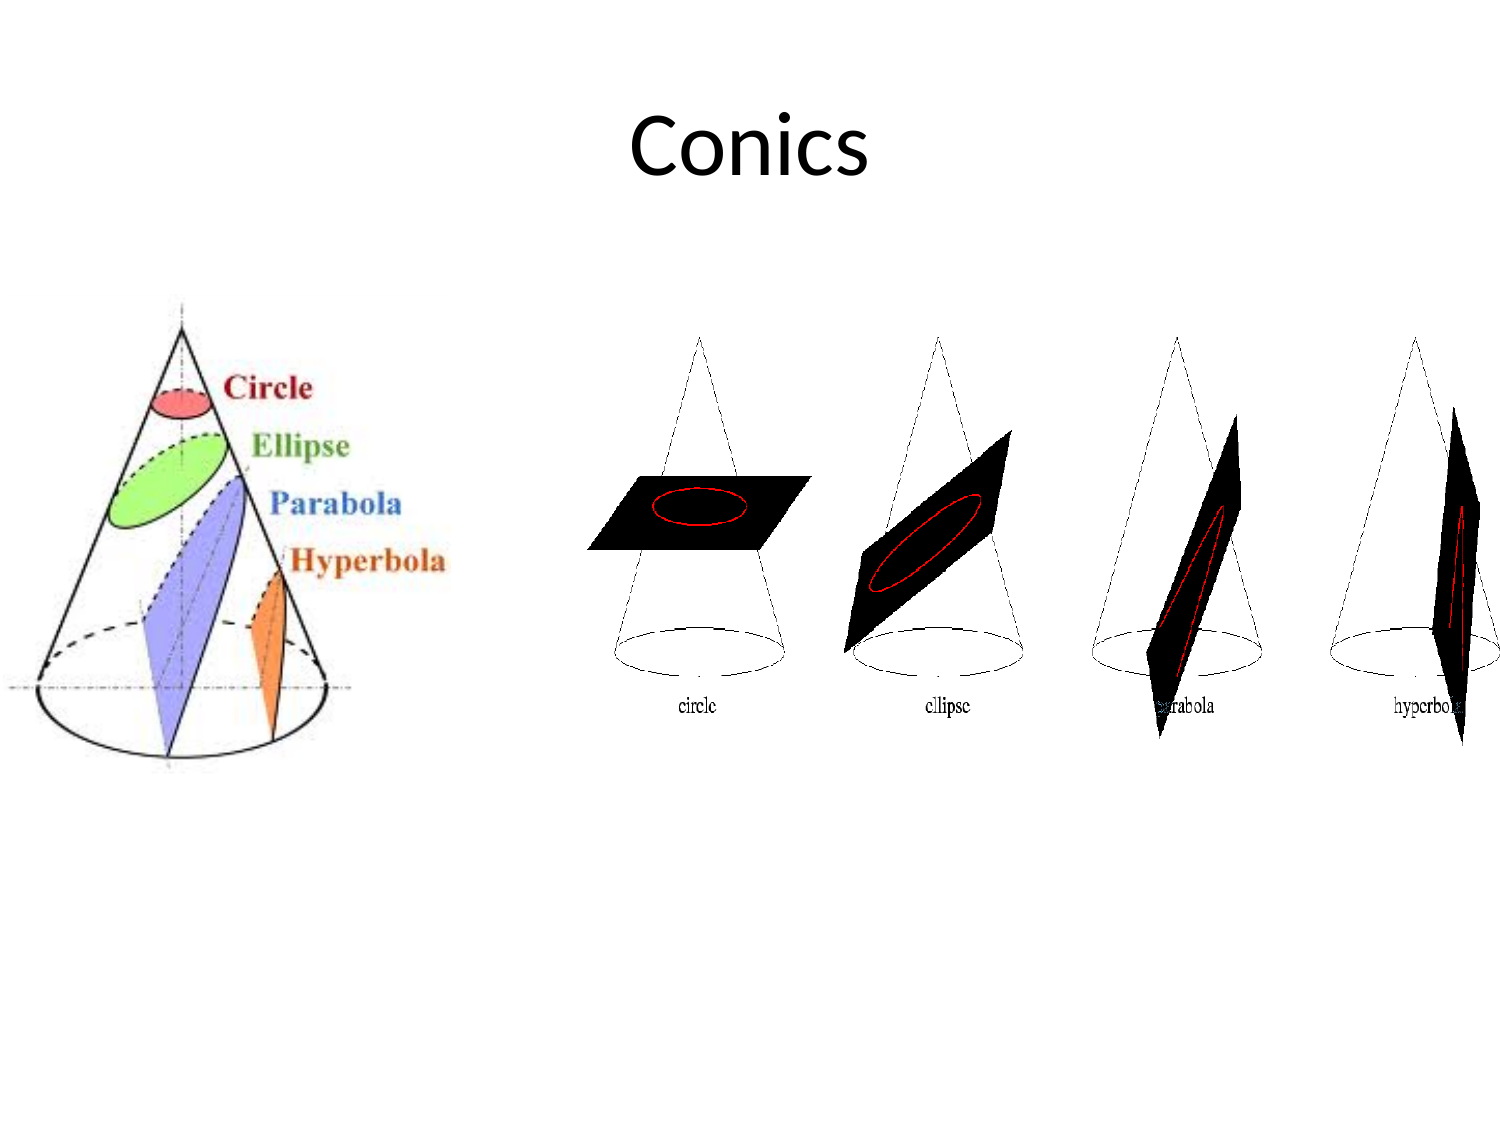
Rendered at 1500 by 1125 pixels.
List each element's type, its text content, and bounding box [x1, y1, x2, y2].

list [3, 294, 451, 776]
picture [587, 337, 1500, 747]
title Conics [75, 45, 1425, 233]
